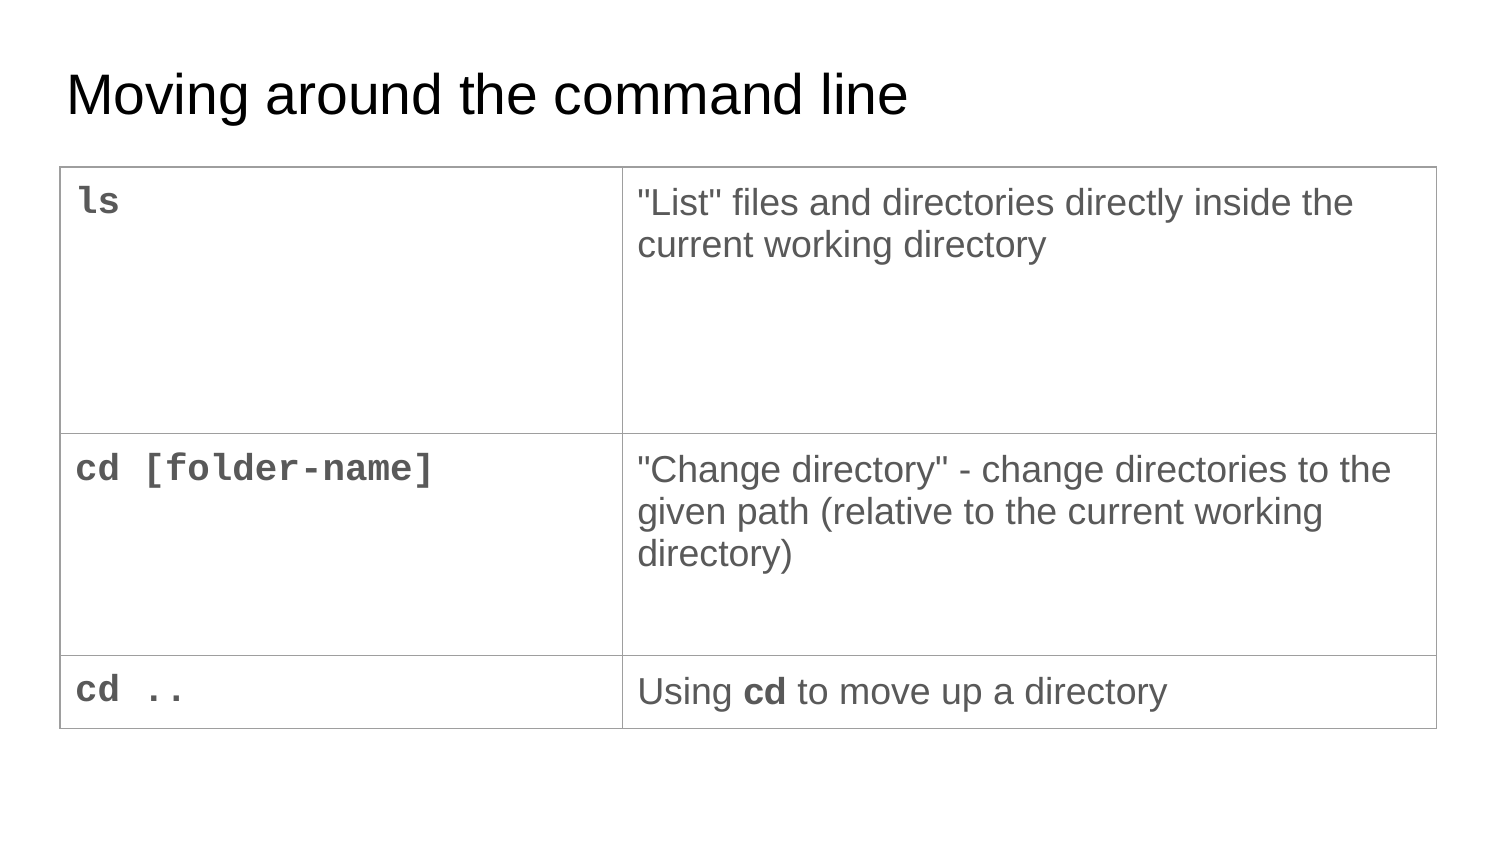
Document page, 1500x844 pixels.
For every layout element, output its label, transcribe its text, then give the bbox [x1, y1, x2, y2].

table_header ls [61, 168, 622, 433]
table_cell "Change directory" - change directories to the given path (relative to the current working directory) [623, 434, 1436, 655]
table_header "List" files and directories directly inside the current working directory [623, 168, 1436, 433]
title Moving around the command line [51, 48, 1449, 142]
table_cell cd .. [61, 656, 622, 728]
table_cell Using cd to move up a directory [623, 656, 1436, 728]
table_cell cd [folder-name] [61, 434, 622, 655]
